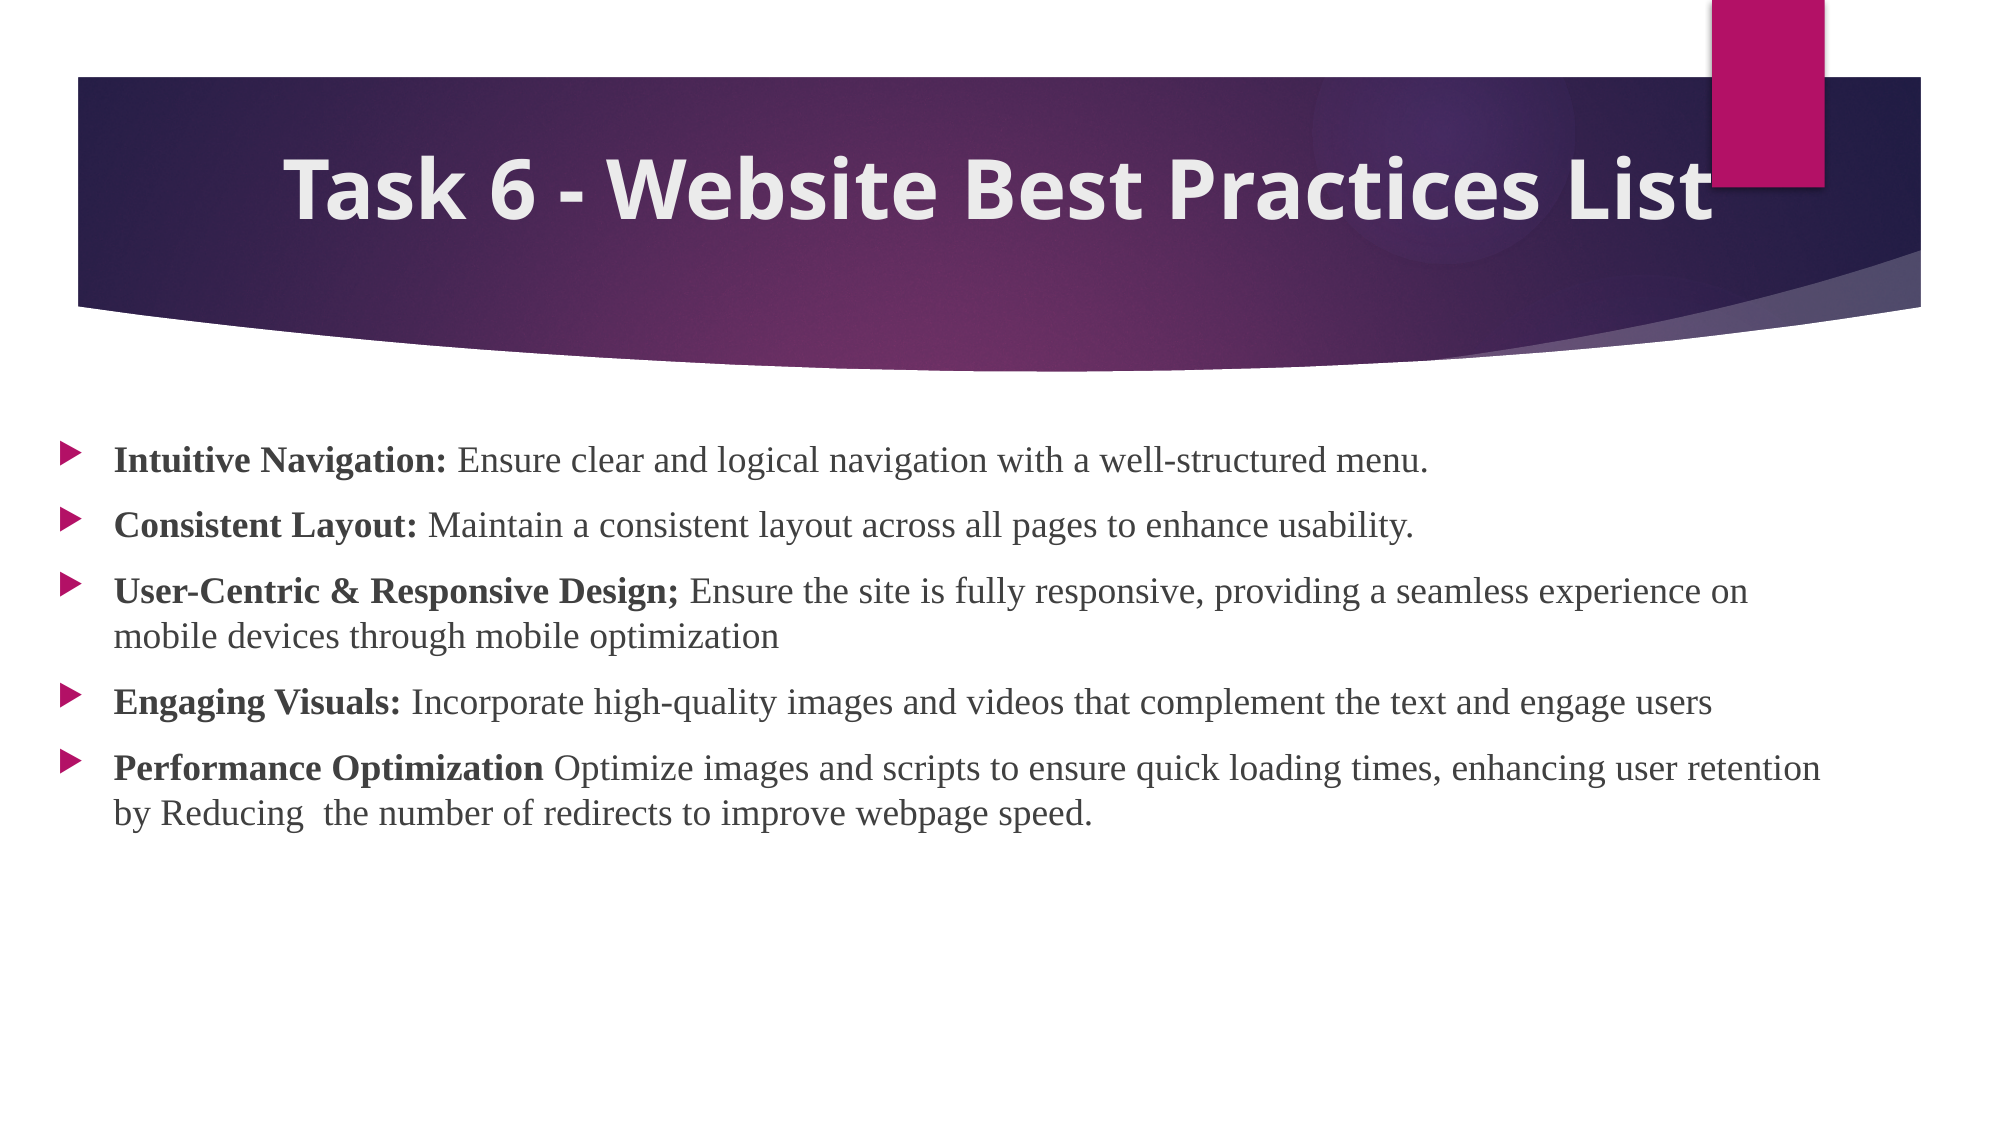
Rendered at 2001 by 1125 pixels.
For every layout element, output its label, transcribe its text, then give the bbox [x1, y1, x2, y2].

title Task 6 - Website Best Practices List [267, 177, 1974, 394]
list Intuitive Navigation: Ensure clear and logical navigation with a well-structured menu. Consistent Layout: Maintain a consistent layout across all pages to enhance usability. User-Centric & Responsive Design; Ensure the site is fully responsive, providing a seamless experience on mobile devices through mobile optimization Engaging Visuals: Incorporate high-quality images and videos that complement the text and engage users Performance Optimization Optimize images and scripts to ensure quick loading times, enhancing user retention by Reducing the number of redirects to improve webpage speed. [42, 361, 1879, 932]
